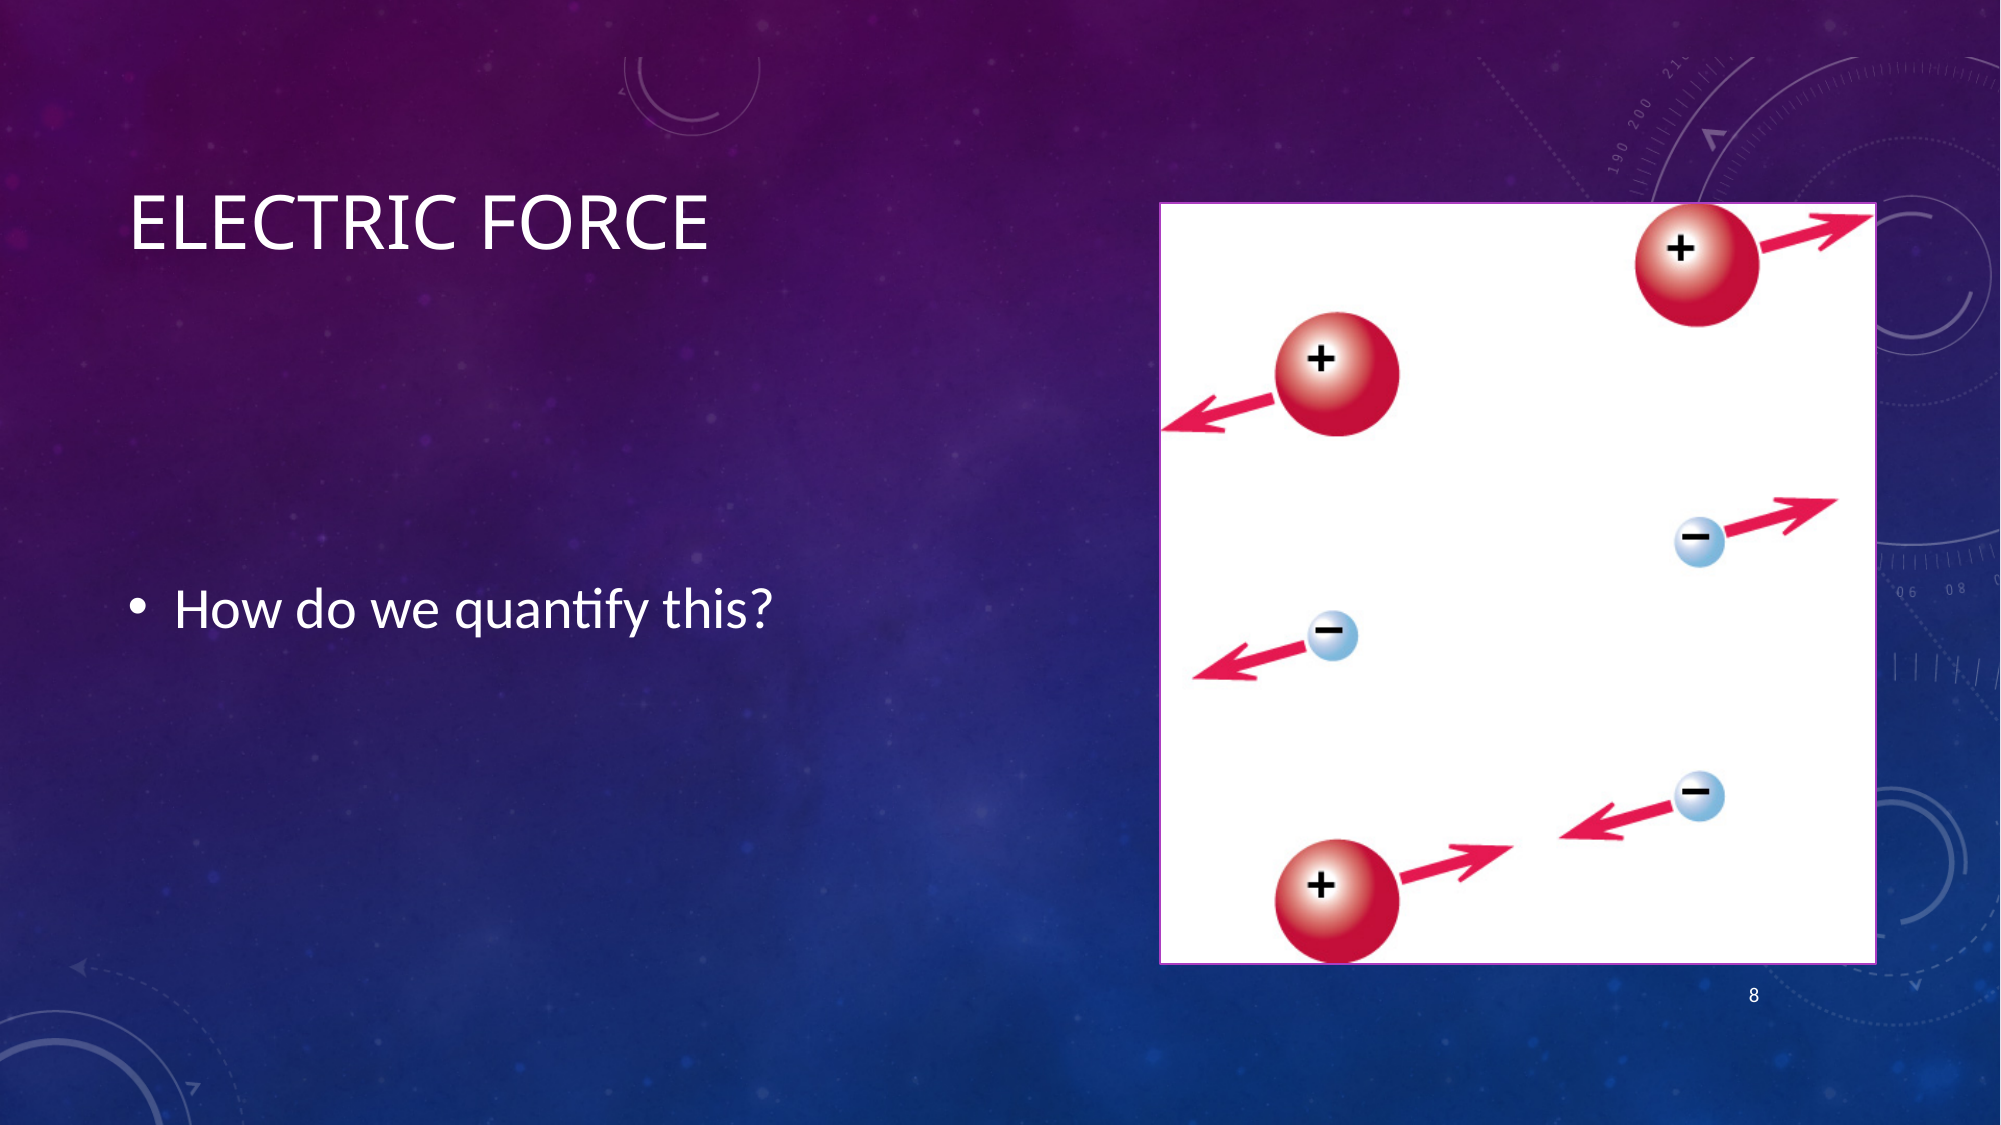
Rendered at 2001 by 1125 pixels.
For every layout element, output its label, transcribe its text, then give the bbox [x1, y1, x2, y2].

list How do we quantify this? [112, 351, 1116, 950]
picture [0, 0, 2001, 1125]
title Electric Force [112, 99, 1775, 339]
slide_number 7 [1684, 975, 1775, 1025]
